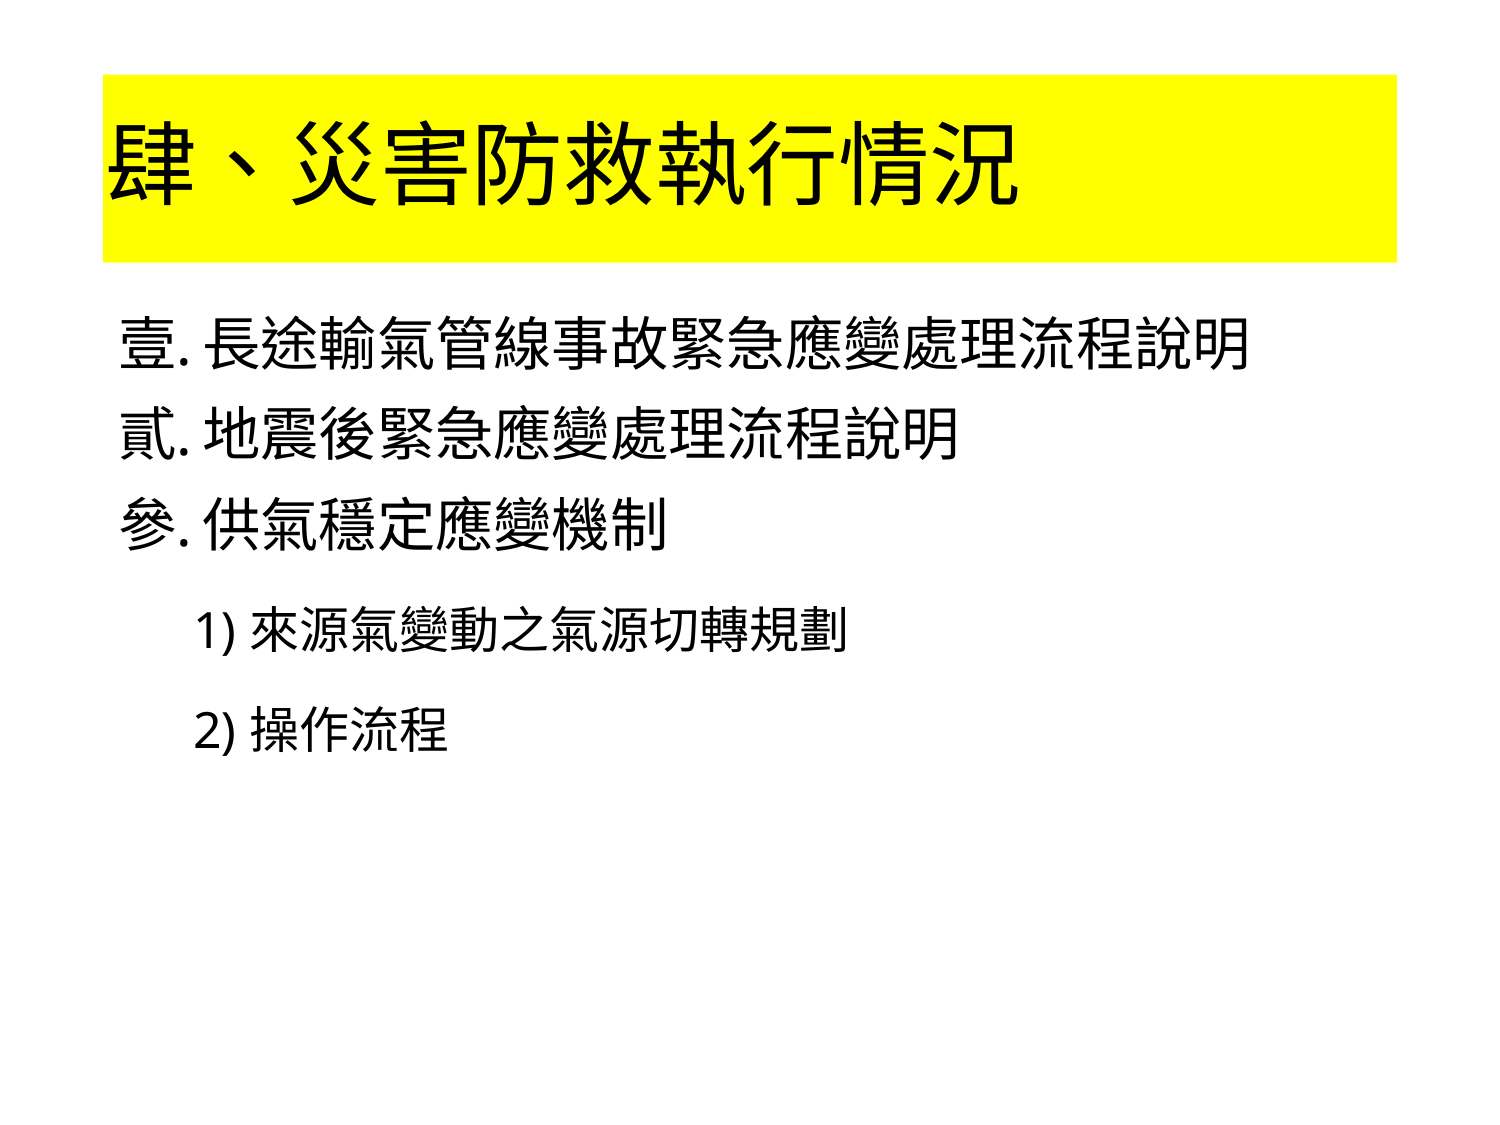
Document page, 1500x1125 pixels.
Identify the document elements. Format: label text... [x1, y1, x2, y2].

title 肆、災害防救執行情況 [103, 74, 1397, 263]
list 長途輸氣管線事故緊急應變處理流程說明 地震後緊急應變處理流程說明 供氣穩定應變機制 來源氣變動之氣源切轉規劃 操作流程 [103, 299, 1397, 865]
